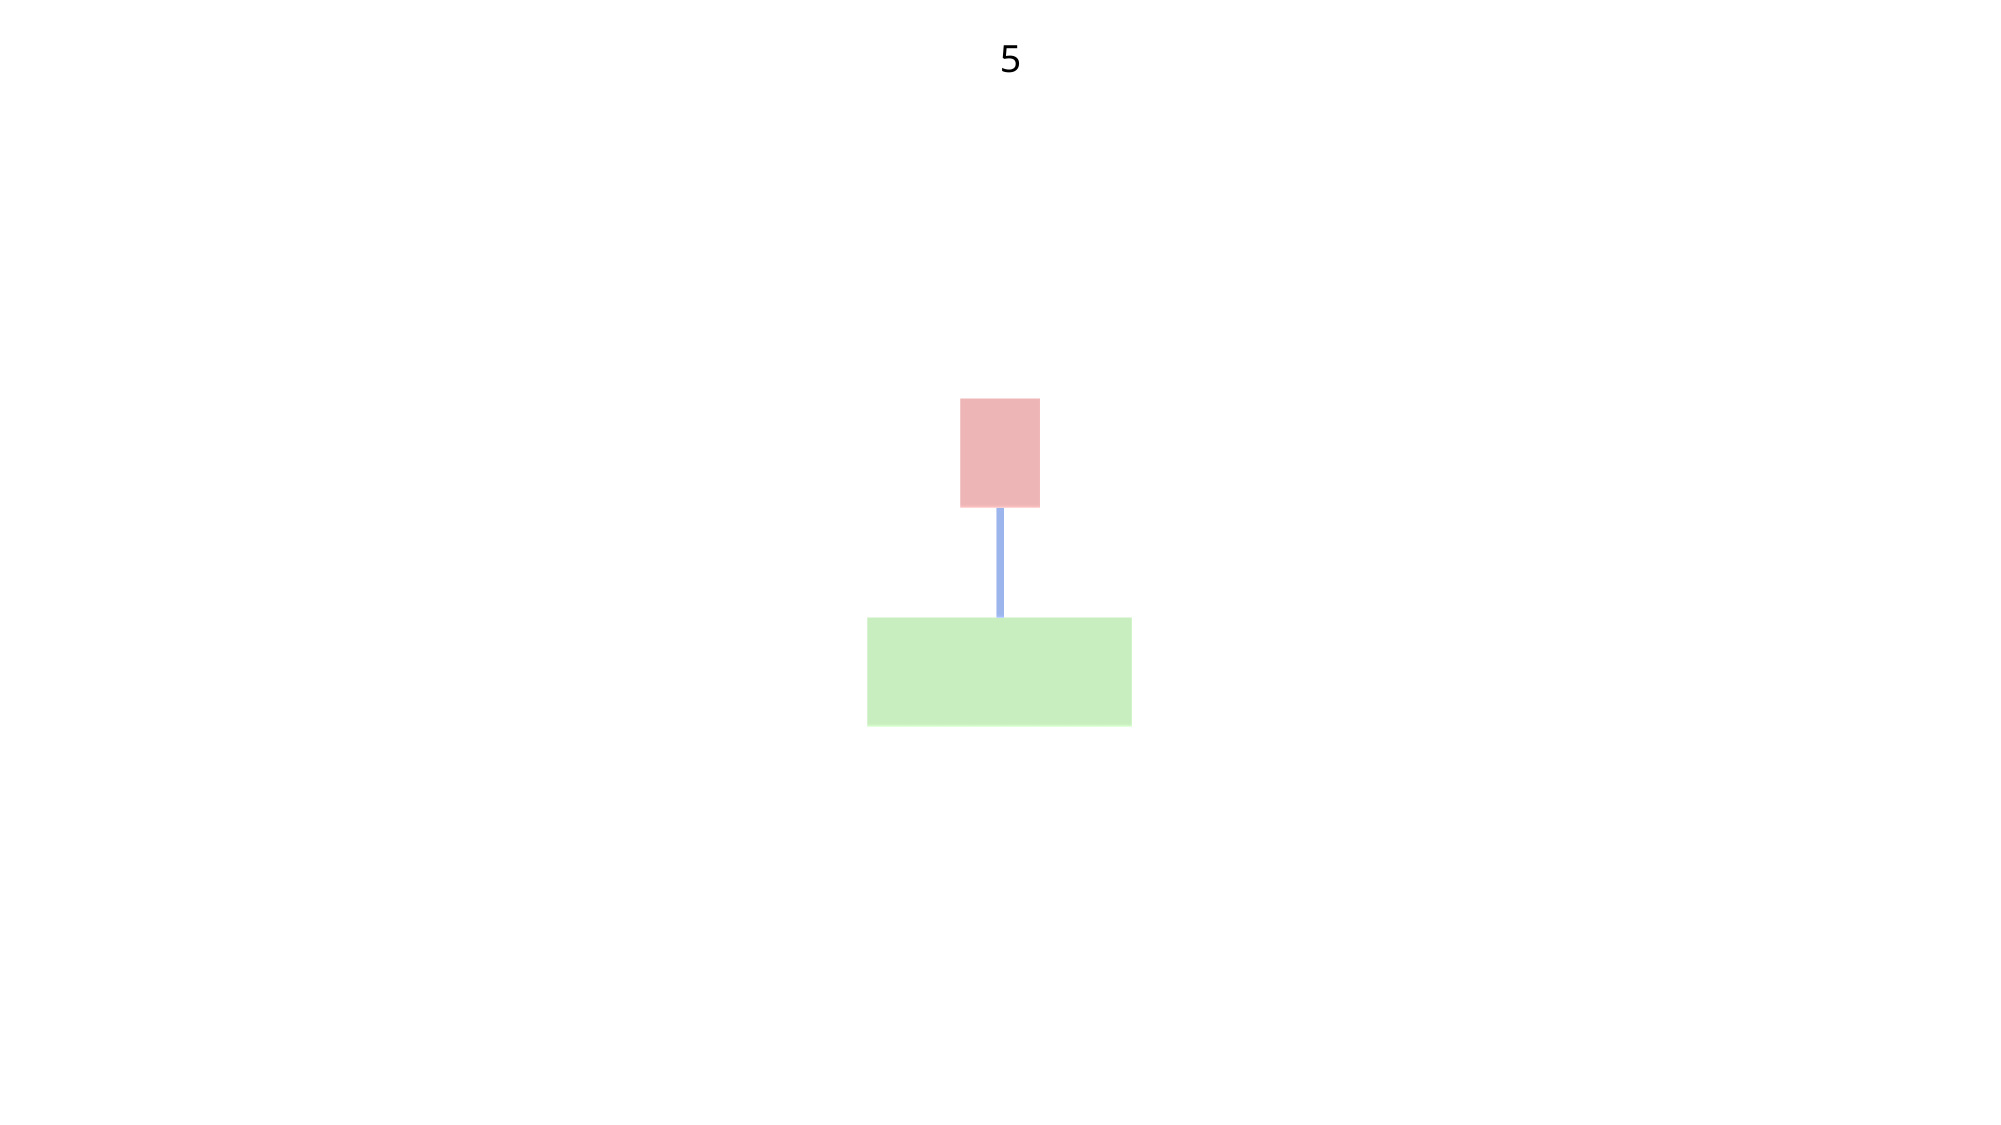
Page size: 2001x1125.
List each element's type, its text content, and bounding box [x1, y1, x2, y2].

text_box 5 [985, 27, 1015, 88]
picture [945, 413, 1055, 494]
picture [945, 539, 1055, 804]
